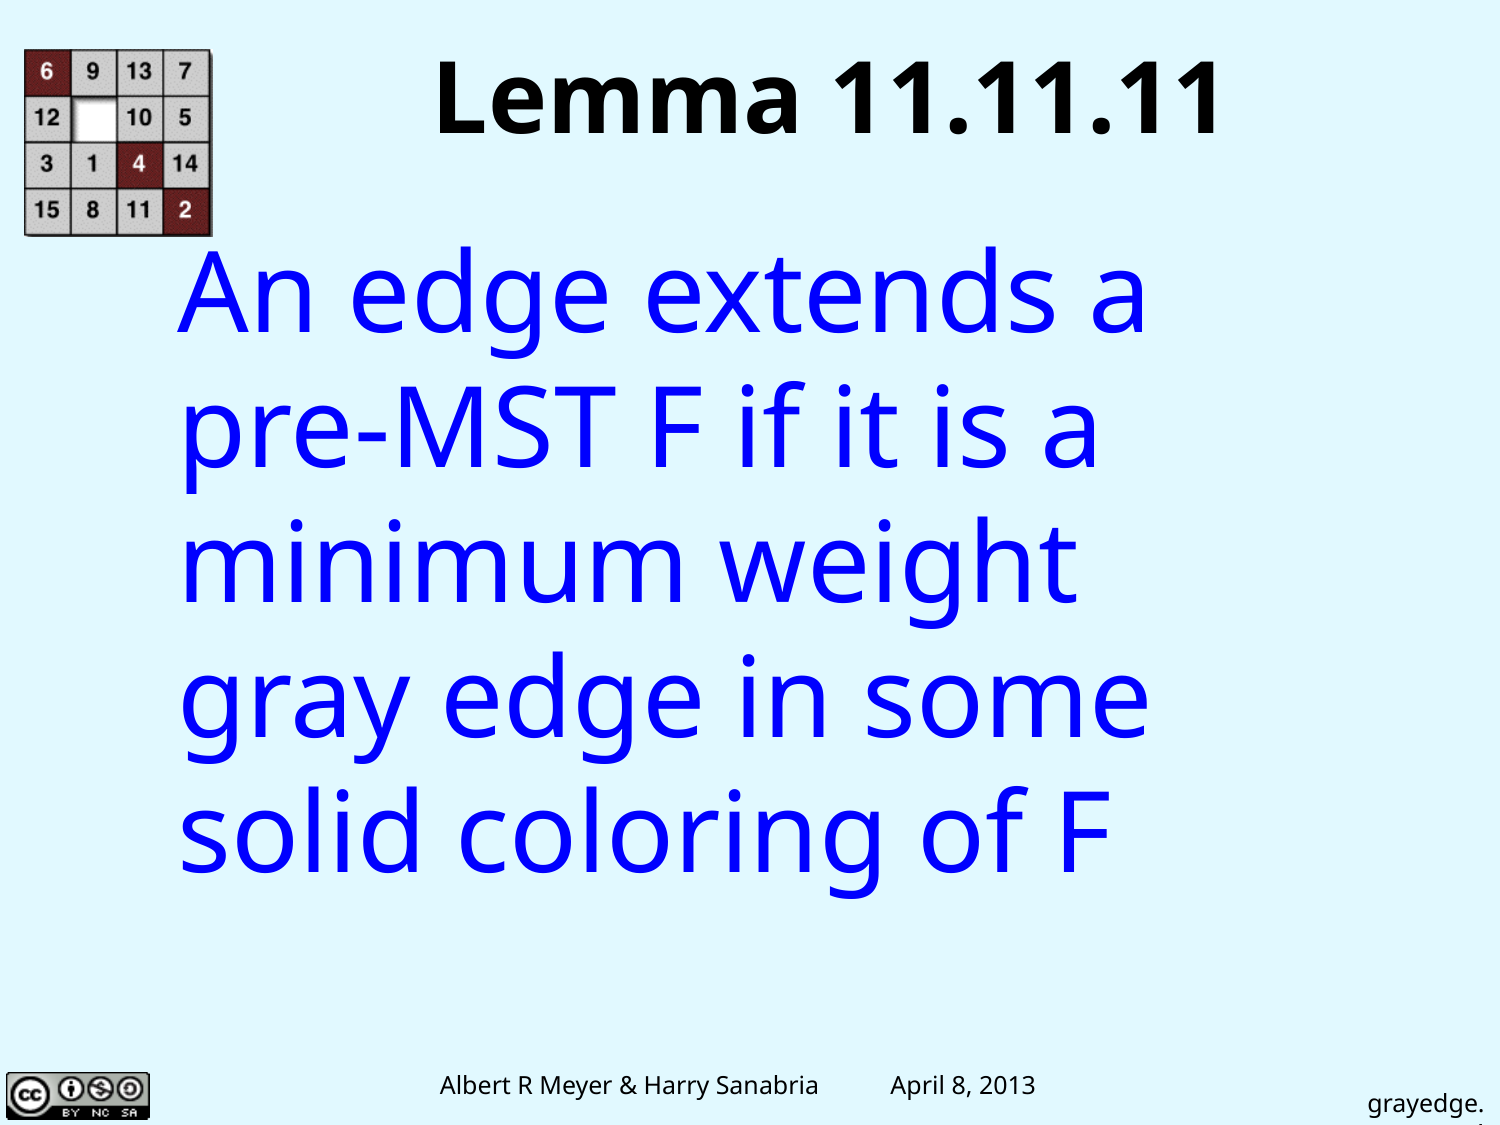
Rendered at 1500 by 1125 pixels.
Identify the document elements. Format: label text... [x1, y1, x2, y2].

picture [6, 1072, 150, 1120]
text_box An edge extends a pre-MST F if it is a minimum weight gray edge in some solid coloring of F [162, 212, 1338, 903]
title Lemma 11.11.11 [249, 12, 1413, 176]
picture [24, 49, 213, 237]
slide_number grayedge.4 [1340, 1079, 1500, 1125]
